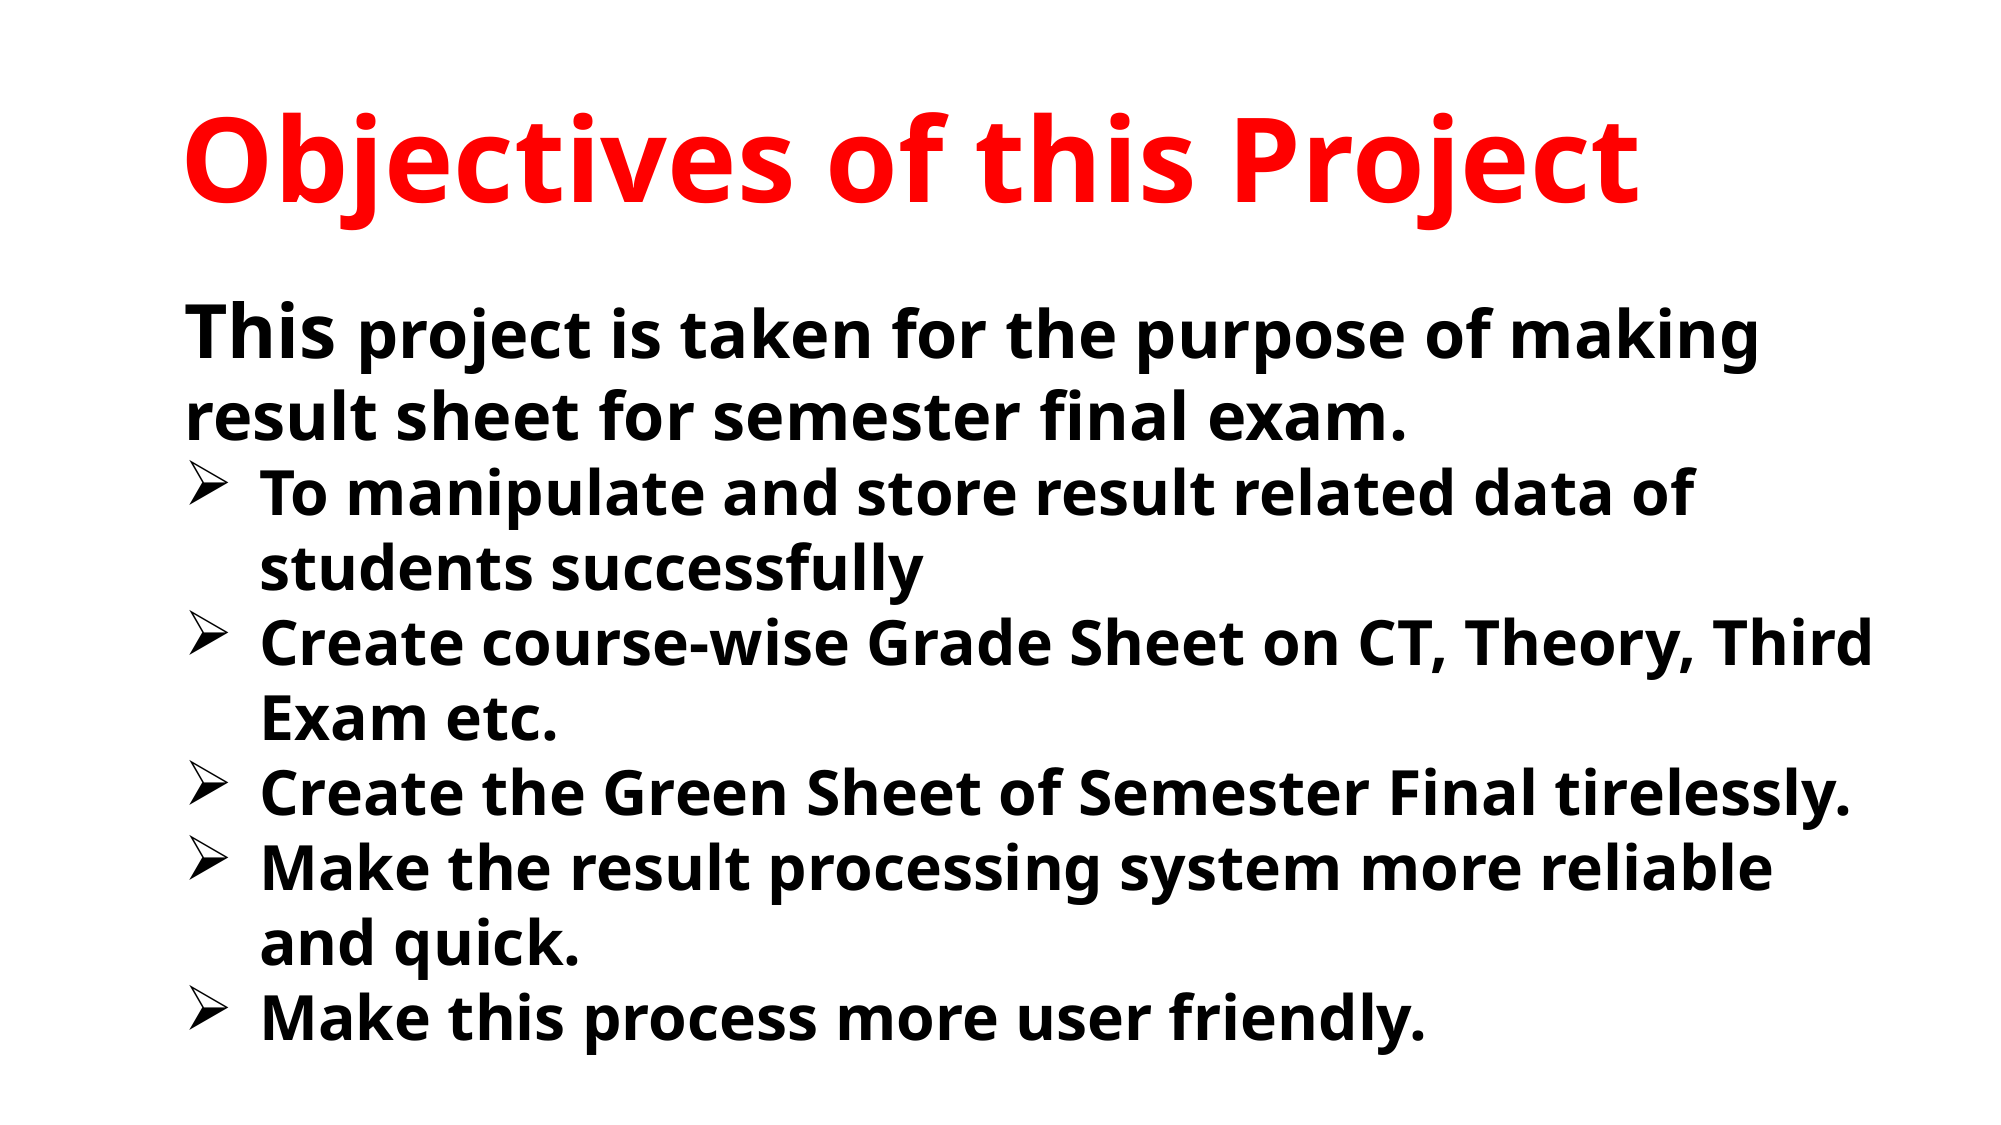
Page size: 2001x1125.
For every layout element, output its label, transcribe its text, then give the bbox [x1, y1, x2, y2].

text_box This project is taken for the purpose of making result sheet for semester final exam. To manipulate and store result related data of students successfully Create course-wise Grade Sheet on CT, Theory, Third Exam etc. Create the Green Sheet of Semester Final tirelessly. Make the result processing system more reliable and quick. Make this process more user friendly. [169, 276, 1914, 1061]
title Objectives of this Project [138, 61, 1685, 235]
